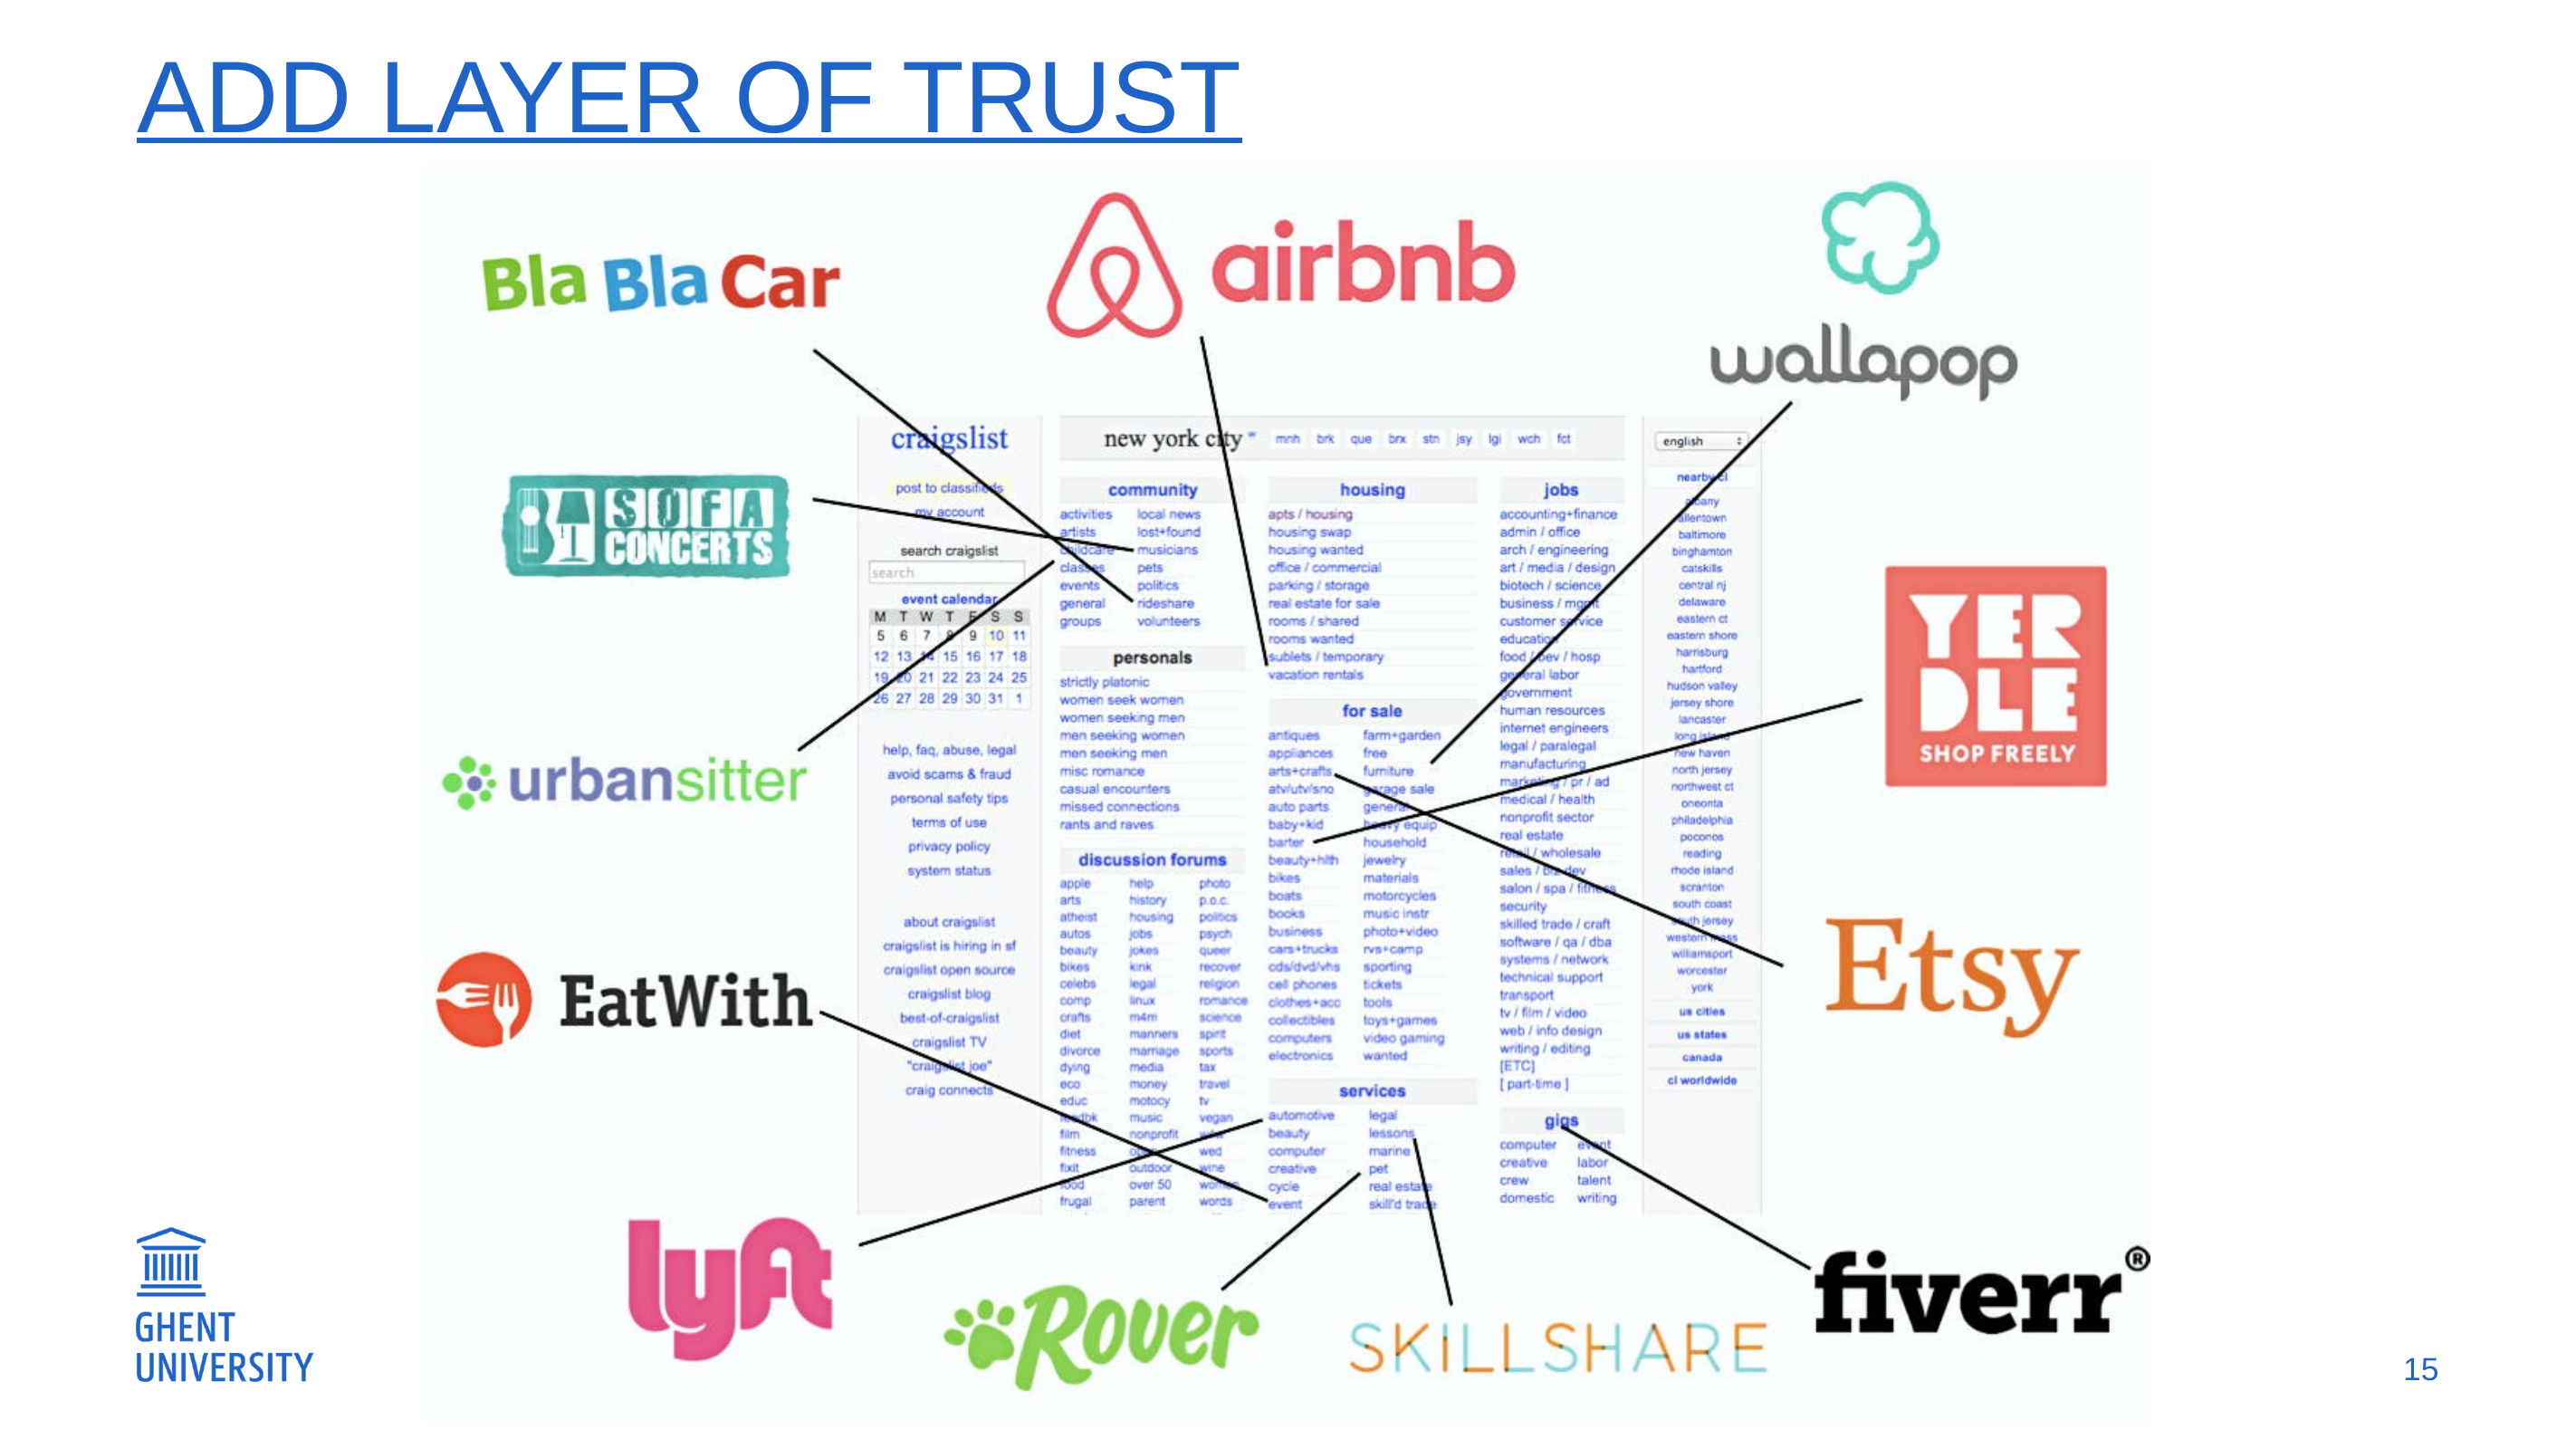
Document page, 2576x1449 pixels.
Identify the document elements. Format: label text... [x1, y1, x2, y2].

slide_number 15 [2315, 1329, 2453, 1407]
title Add layer of trust [123, 37, 2456, 166]
picture [68, 1175, 411, 1449]
picture [425, 165, 2150, 1422]
